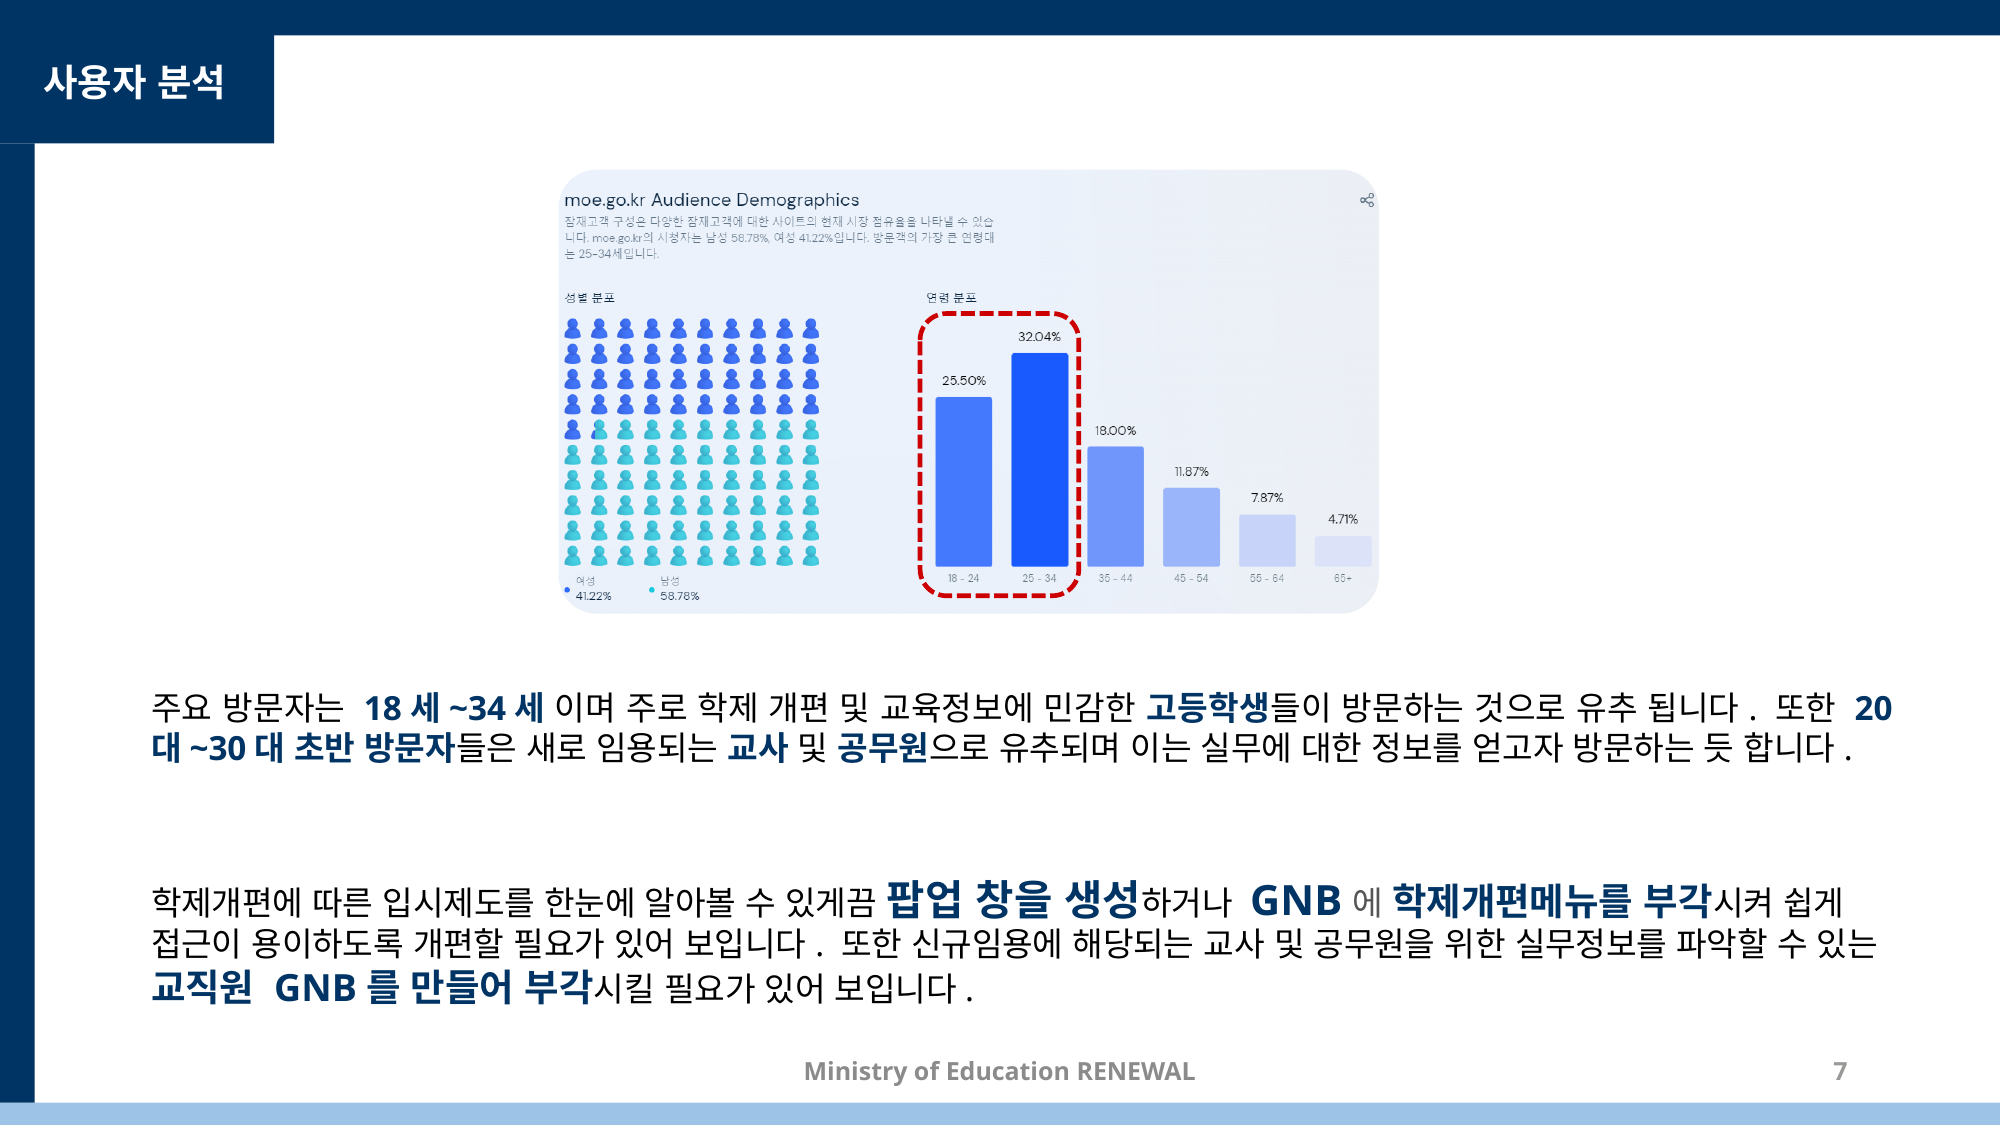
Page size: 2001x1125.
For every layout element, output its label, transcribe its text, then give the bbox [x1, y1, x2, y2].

slide_number 7 [1412, 1042, 1863, 1103]
text_box 사용자 분석 [0, 52, 271, 112]
picture [558, 169, 1379, 614]
text_box 학제개편에 따른 입시제도를 한눈에 알아볼 수 있게끔 팝업 창을 생성하거나 GNB에 학제개편메뉴를 부각시켜 쉽게 접근이 용이하도록 개편할 필요가 있어 보입니다. 또한 신규임용에 해당되는 교사 및 공무원을 위한 실무정보를 파악할 수 있는 교직원 GNB를 만들어 부각시킬 필요가 있어 보입니다. [136, 866, 1935, 1016]
text_box 주요 방문자는 18세~34세 이며 주로 학제 개편 및 교육정보에 민감한 고등학생들이 방문하는 것으로 유추 됩니다. 또한 20대~30대 초반 방문자들은 새로 임용되는 교사 및 공무원으로 유추되며 이는 실무에 대한 정보를 얻고자 방문하는 듯 합니다. [136, 679, 1916, 775]
footer Ministry of Education RENEWAL [662, 1042, 1338, 1103]
